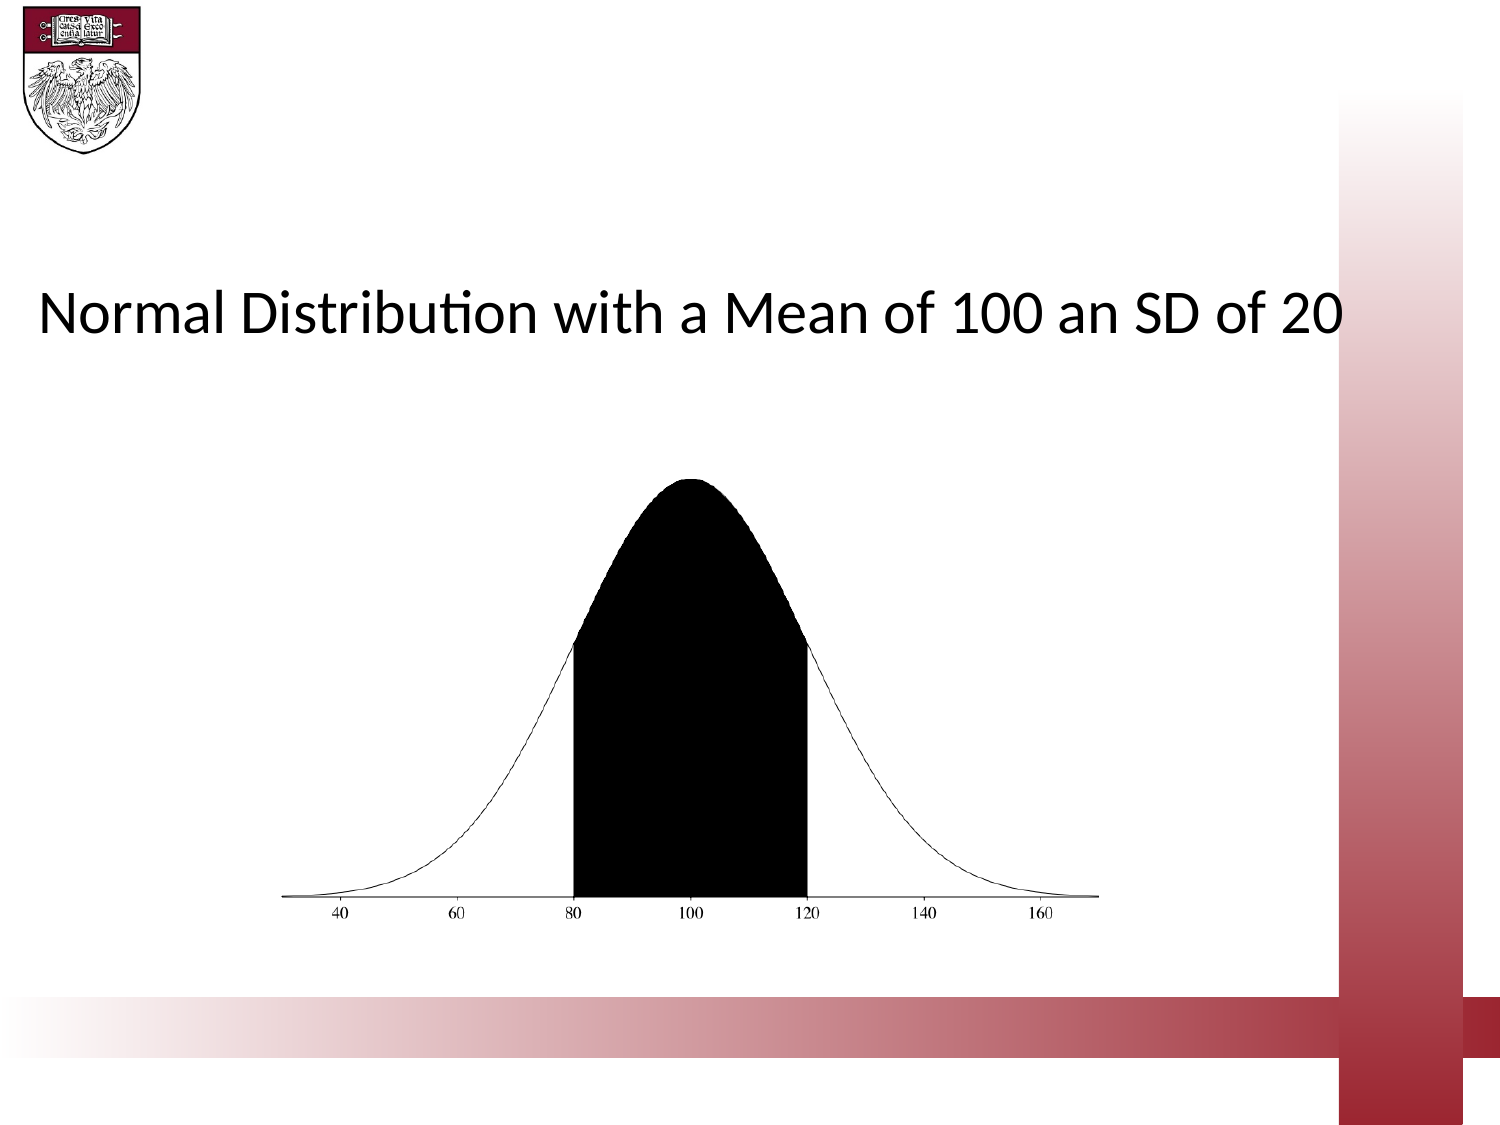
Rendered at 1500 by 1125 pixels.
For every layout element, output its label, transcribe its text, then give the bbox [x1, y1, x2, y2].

picture [0, 0, 163, 163]
title Normal Distribution with a Mean of 100 an SD of 20 [16, 224, 1367, 392]
picture [274, 474, 1109, 925]
